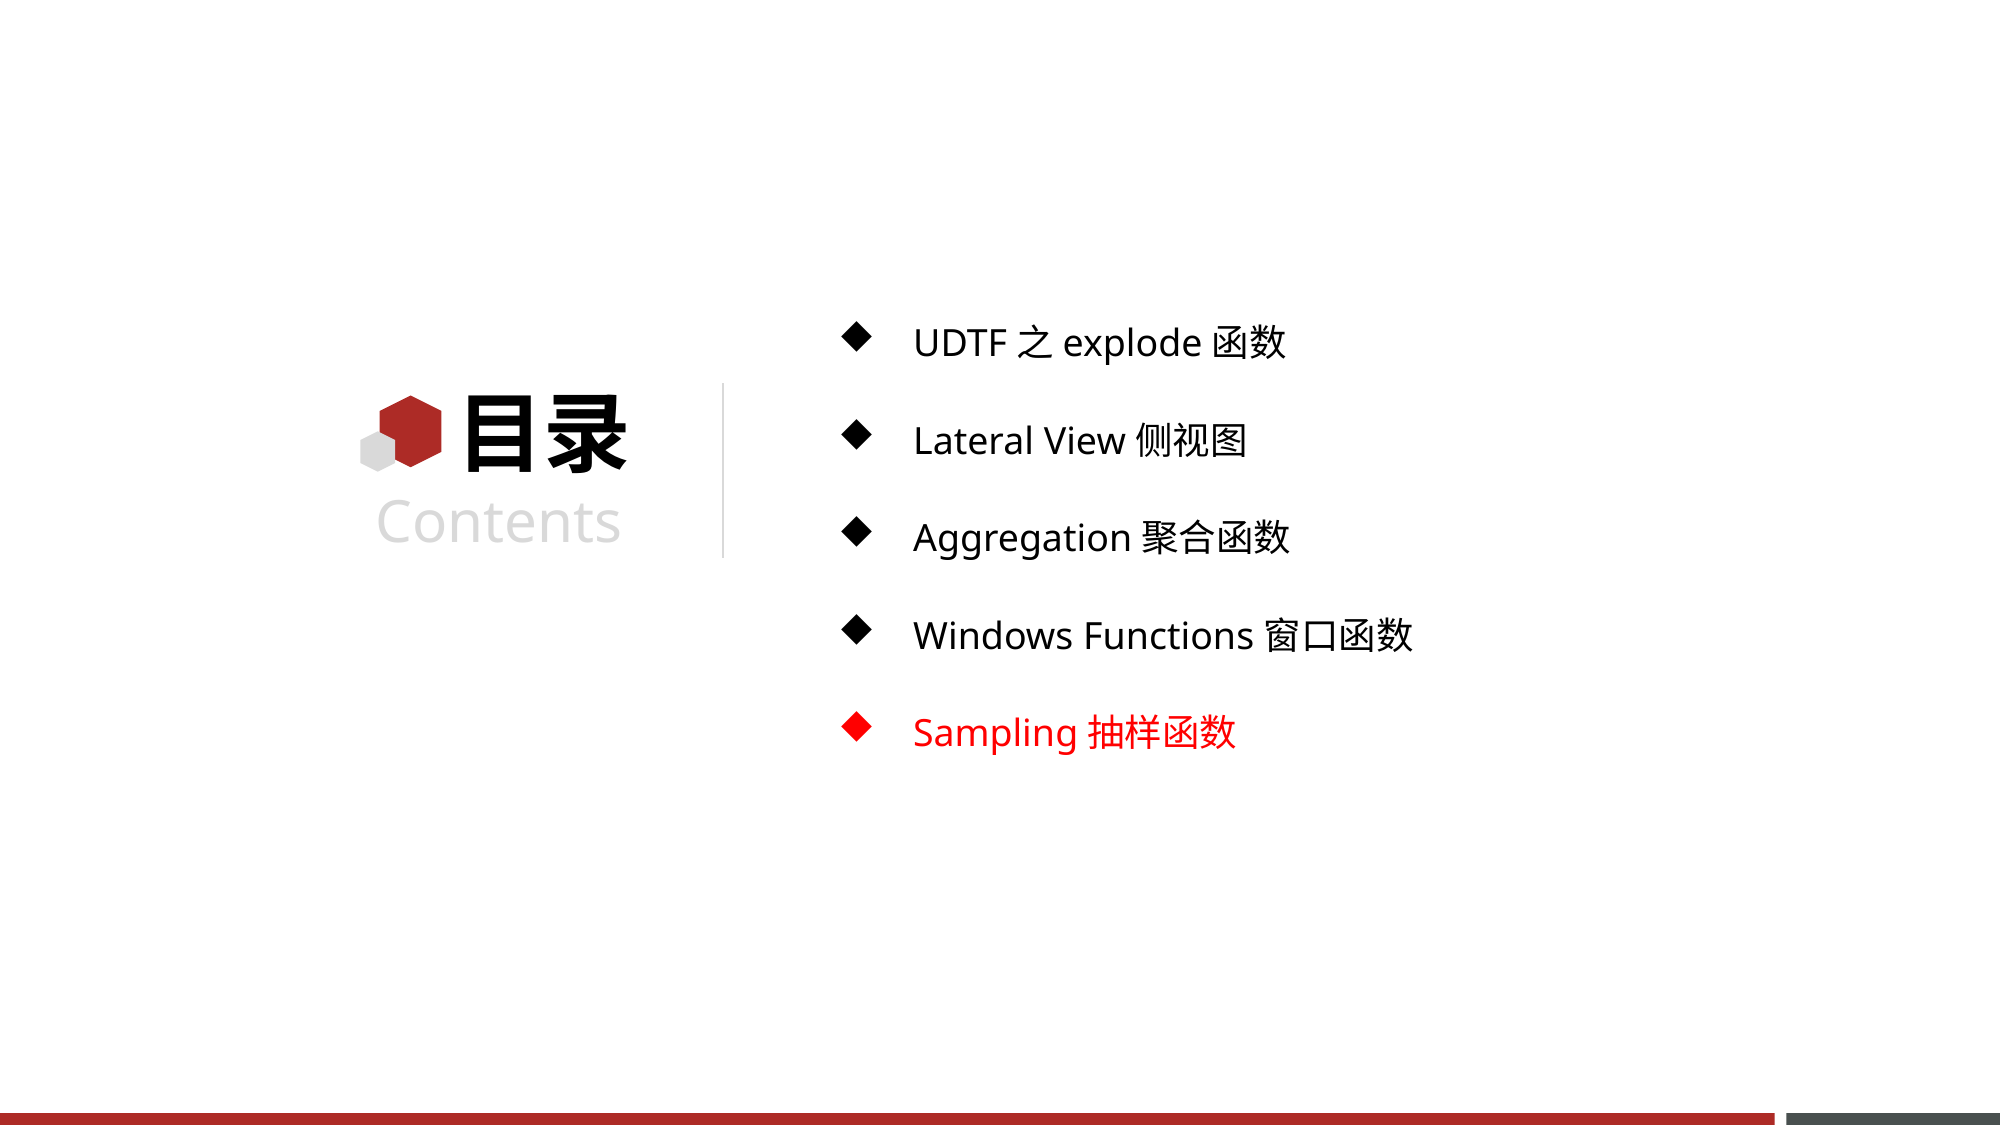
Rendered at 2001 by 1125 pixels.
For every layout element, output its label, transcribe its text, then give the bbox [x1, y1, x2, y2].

list UDTF之explode函数 Lateral View侧视图 Aggregation聚合函数 Windows Functions窗口函数 Sampling抽样函数 [823, 165, 1804, 864]
